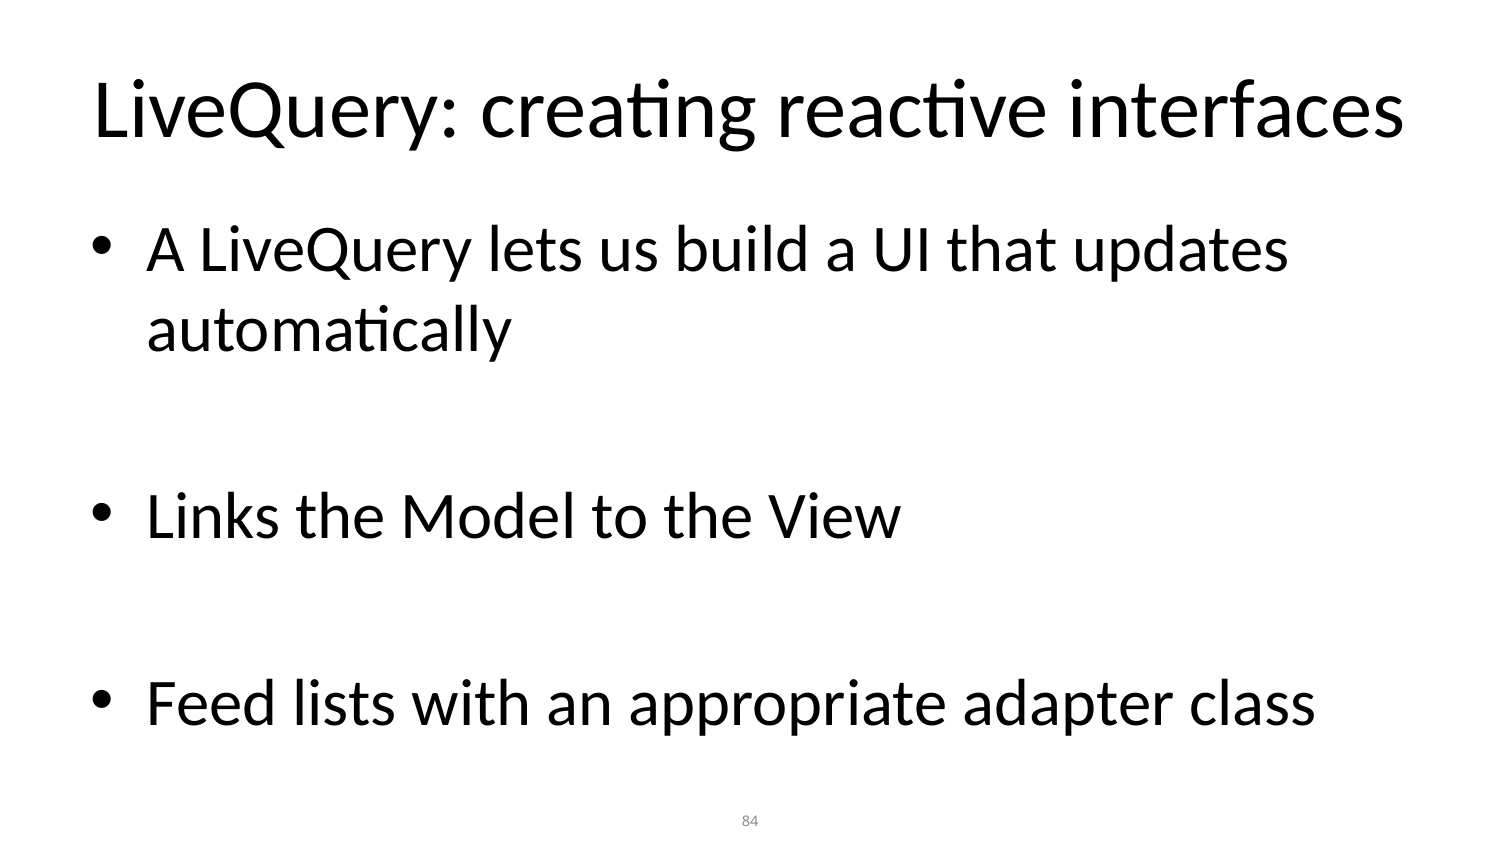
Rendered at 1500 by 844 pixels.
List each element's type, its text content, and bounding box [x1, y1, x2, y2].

title LiveQuery: creating reactive interfaces [75, 33, 1425, 175]
slide_number 84 [678, 798, 822, 844]
list A LiveQuery lets us build a UI that updates automatically Links the Model to the View Feed lists with an appropriate adapter class [75, 196, 1425, 754]
